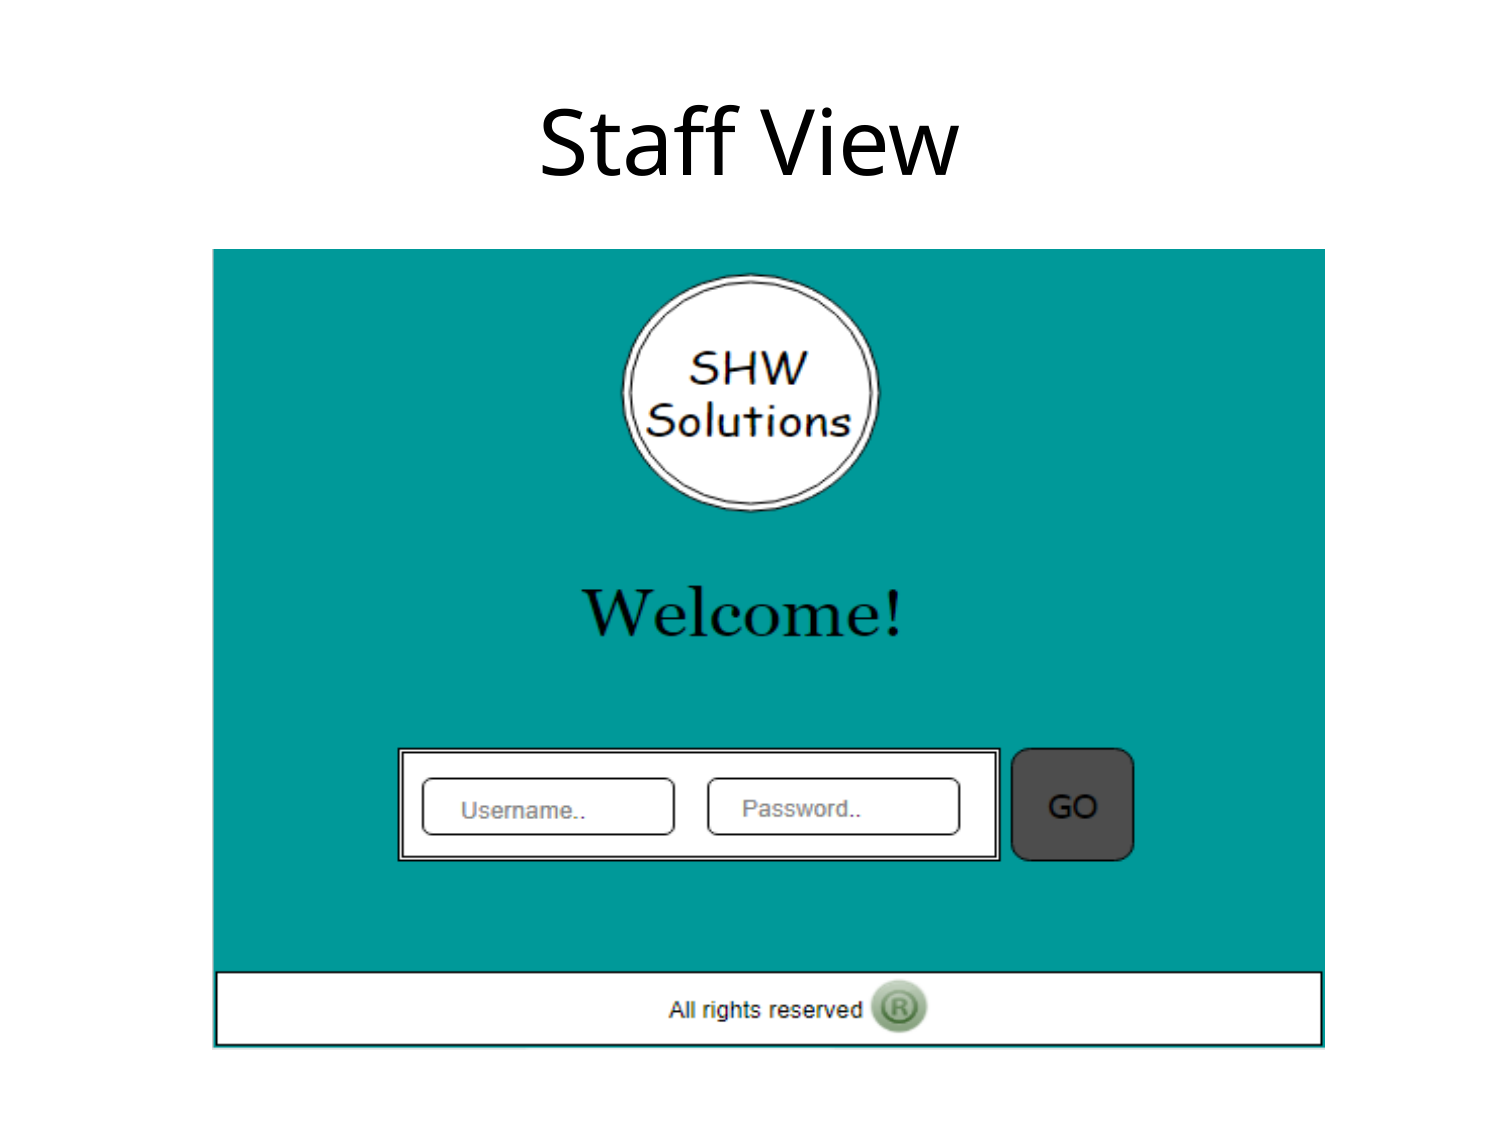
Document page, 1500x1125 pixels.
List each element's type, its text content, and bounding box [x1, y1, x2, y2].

title Staff View [75, 45, 1425, 233]
picture [212, 249, 1326, 1051]
